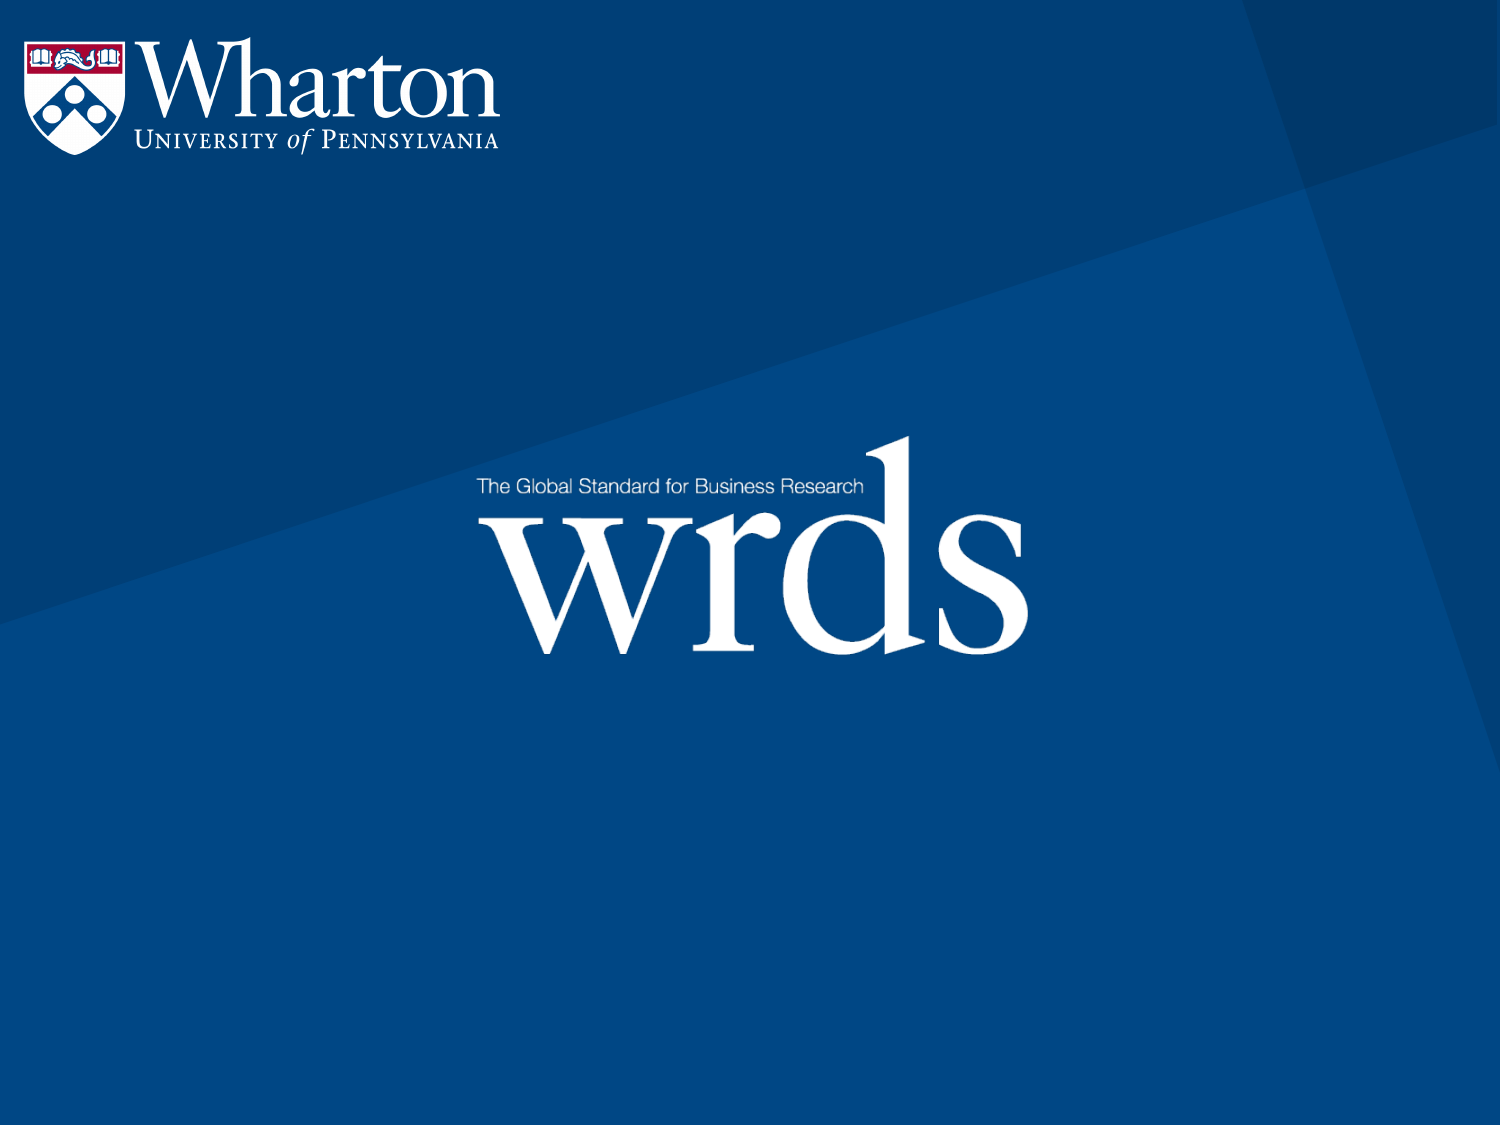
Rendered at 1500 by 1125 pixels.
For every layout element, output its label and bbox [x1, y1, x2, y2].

picture [349, 349, 1153, 748]
picture [24, 37, 500, 155]
